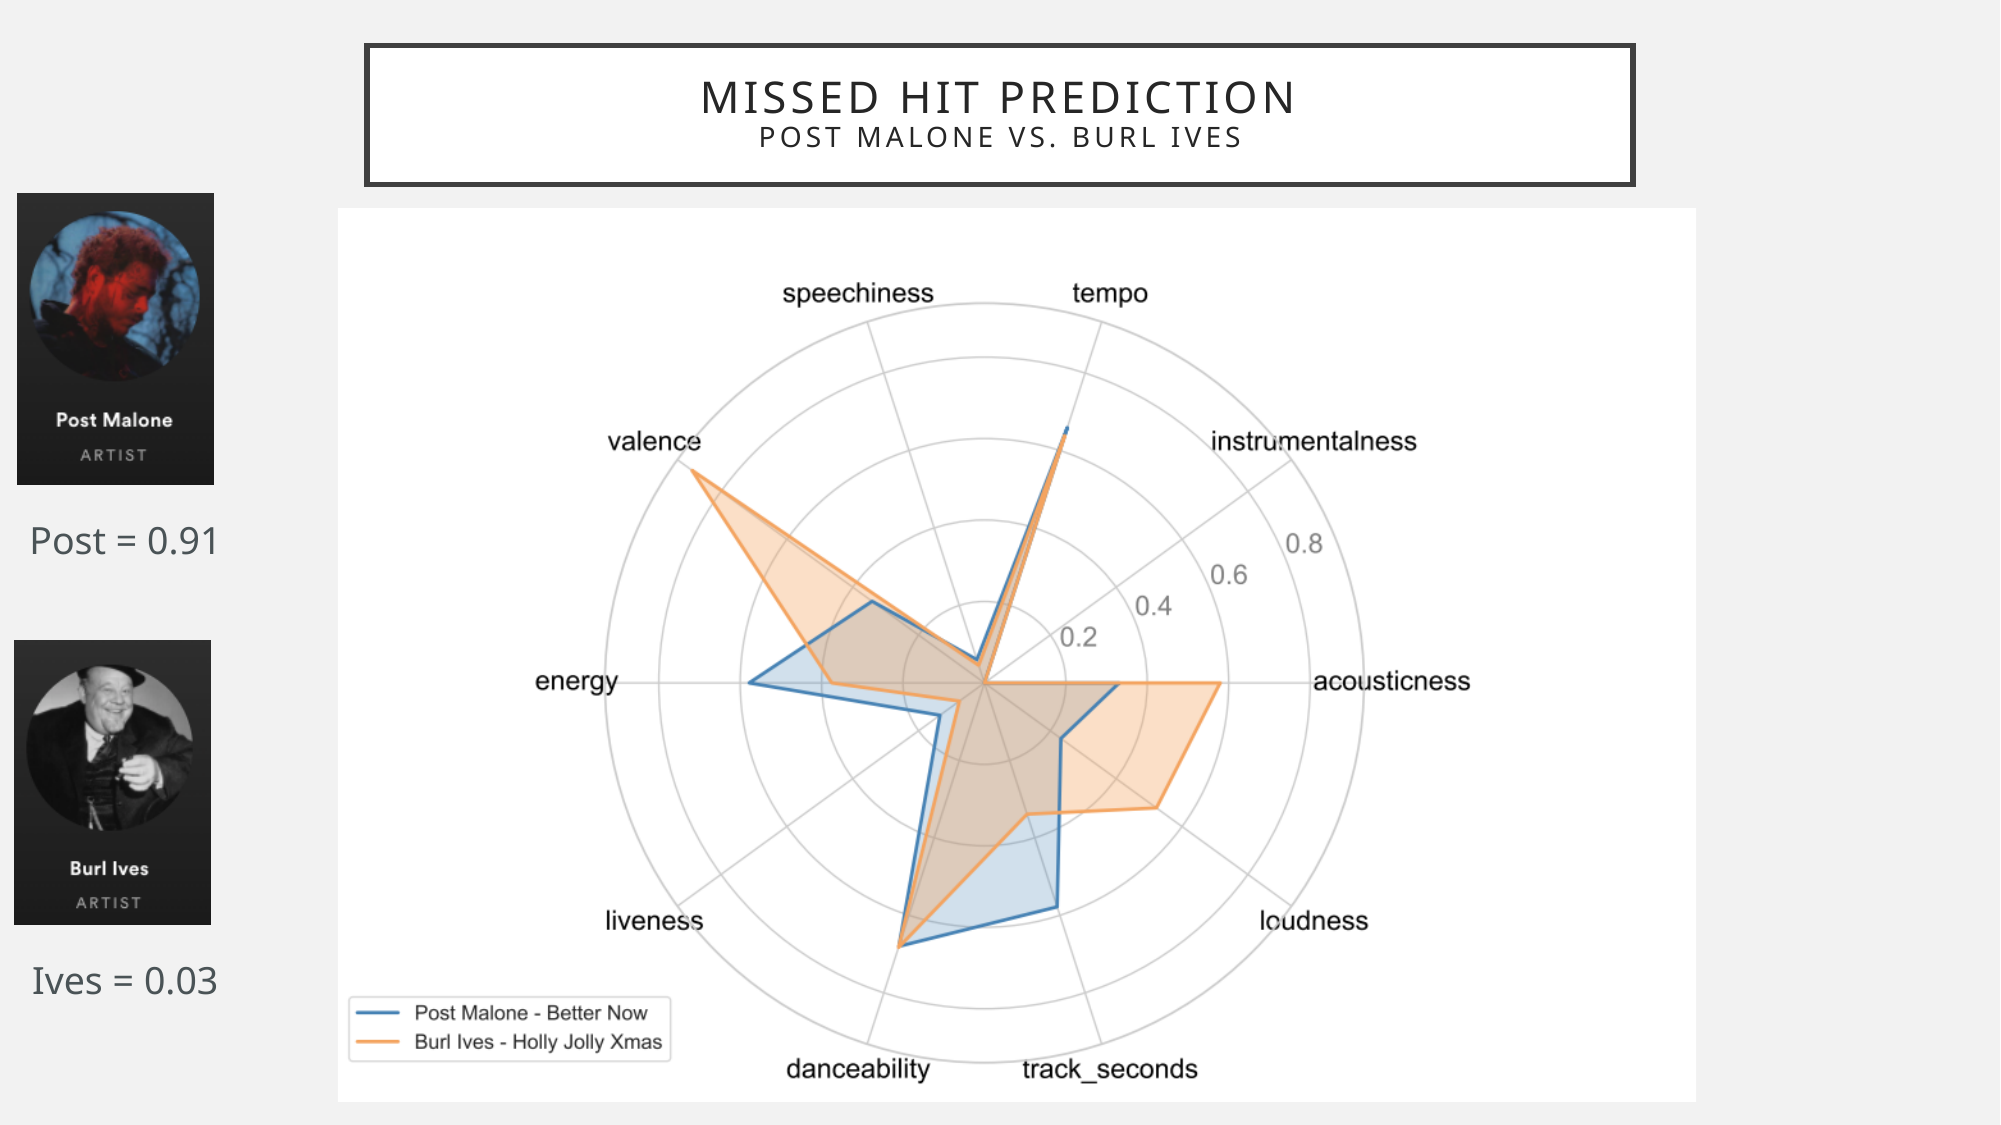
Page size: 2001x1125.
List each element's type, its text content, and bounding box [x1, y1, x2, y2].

title Missed Hit prediction Post Malone vs. burl ives [364, 43, 1636, 187]
text_box Ives = 0.03 [17, 949, 337, 1010]
text_box Post = 0.91 [14, 509, 337, 570]
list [337, 208, 1697, 1102]
picture [17, 193, 214, 485]
picture [14, 640, 211, 926]
